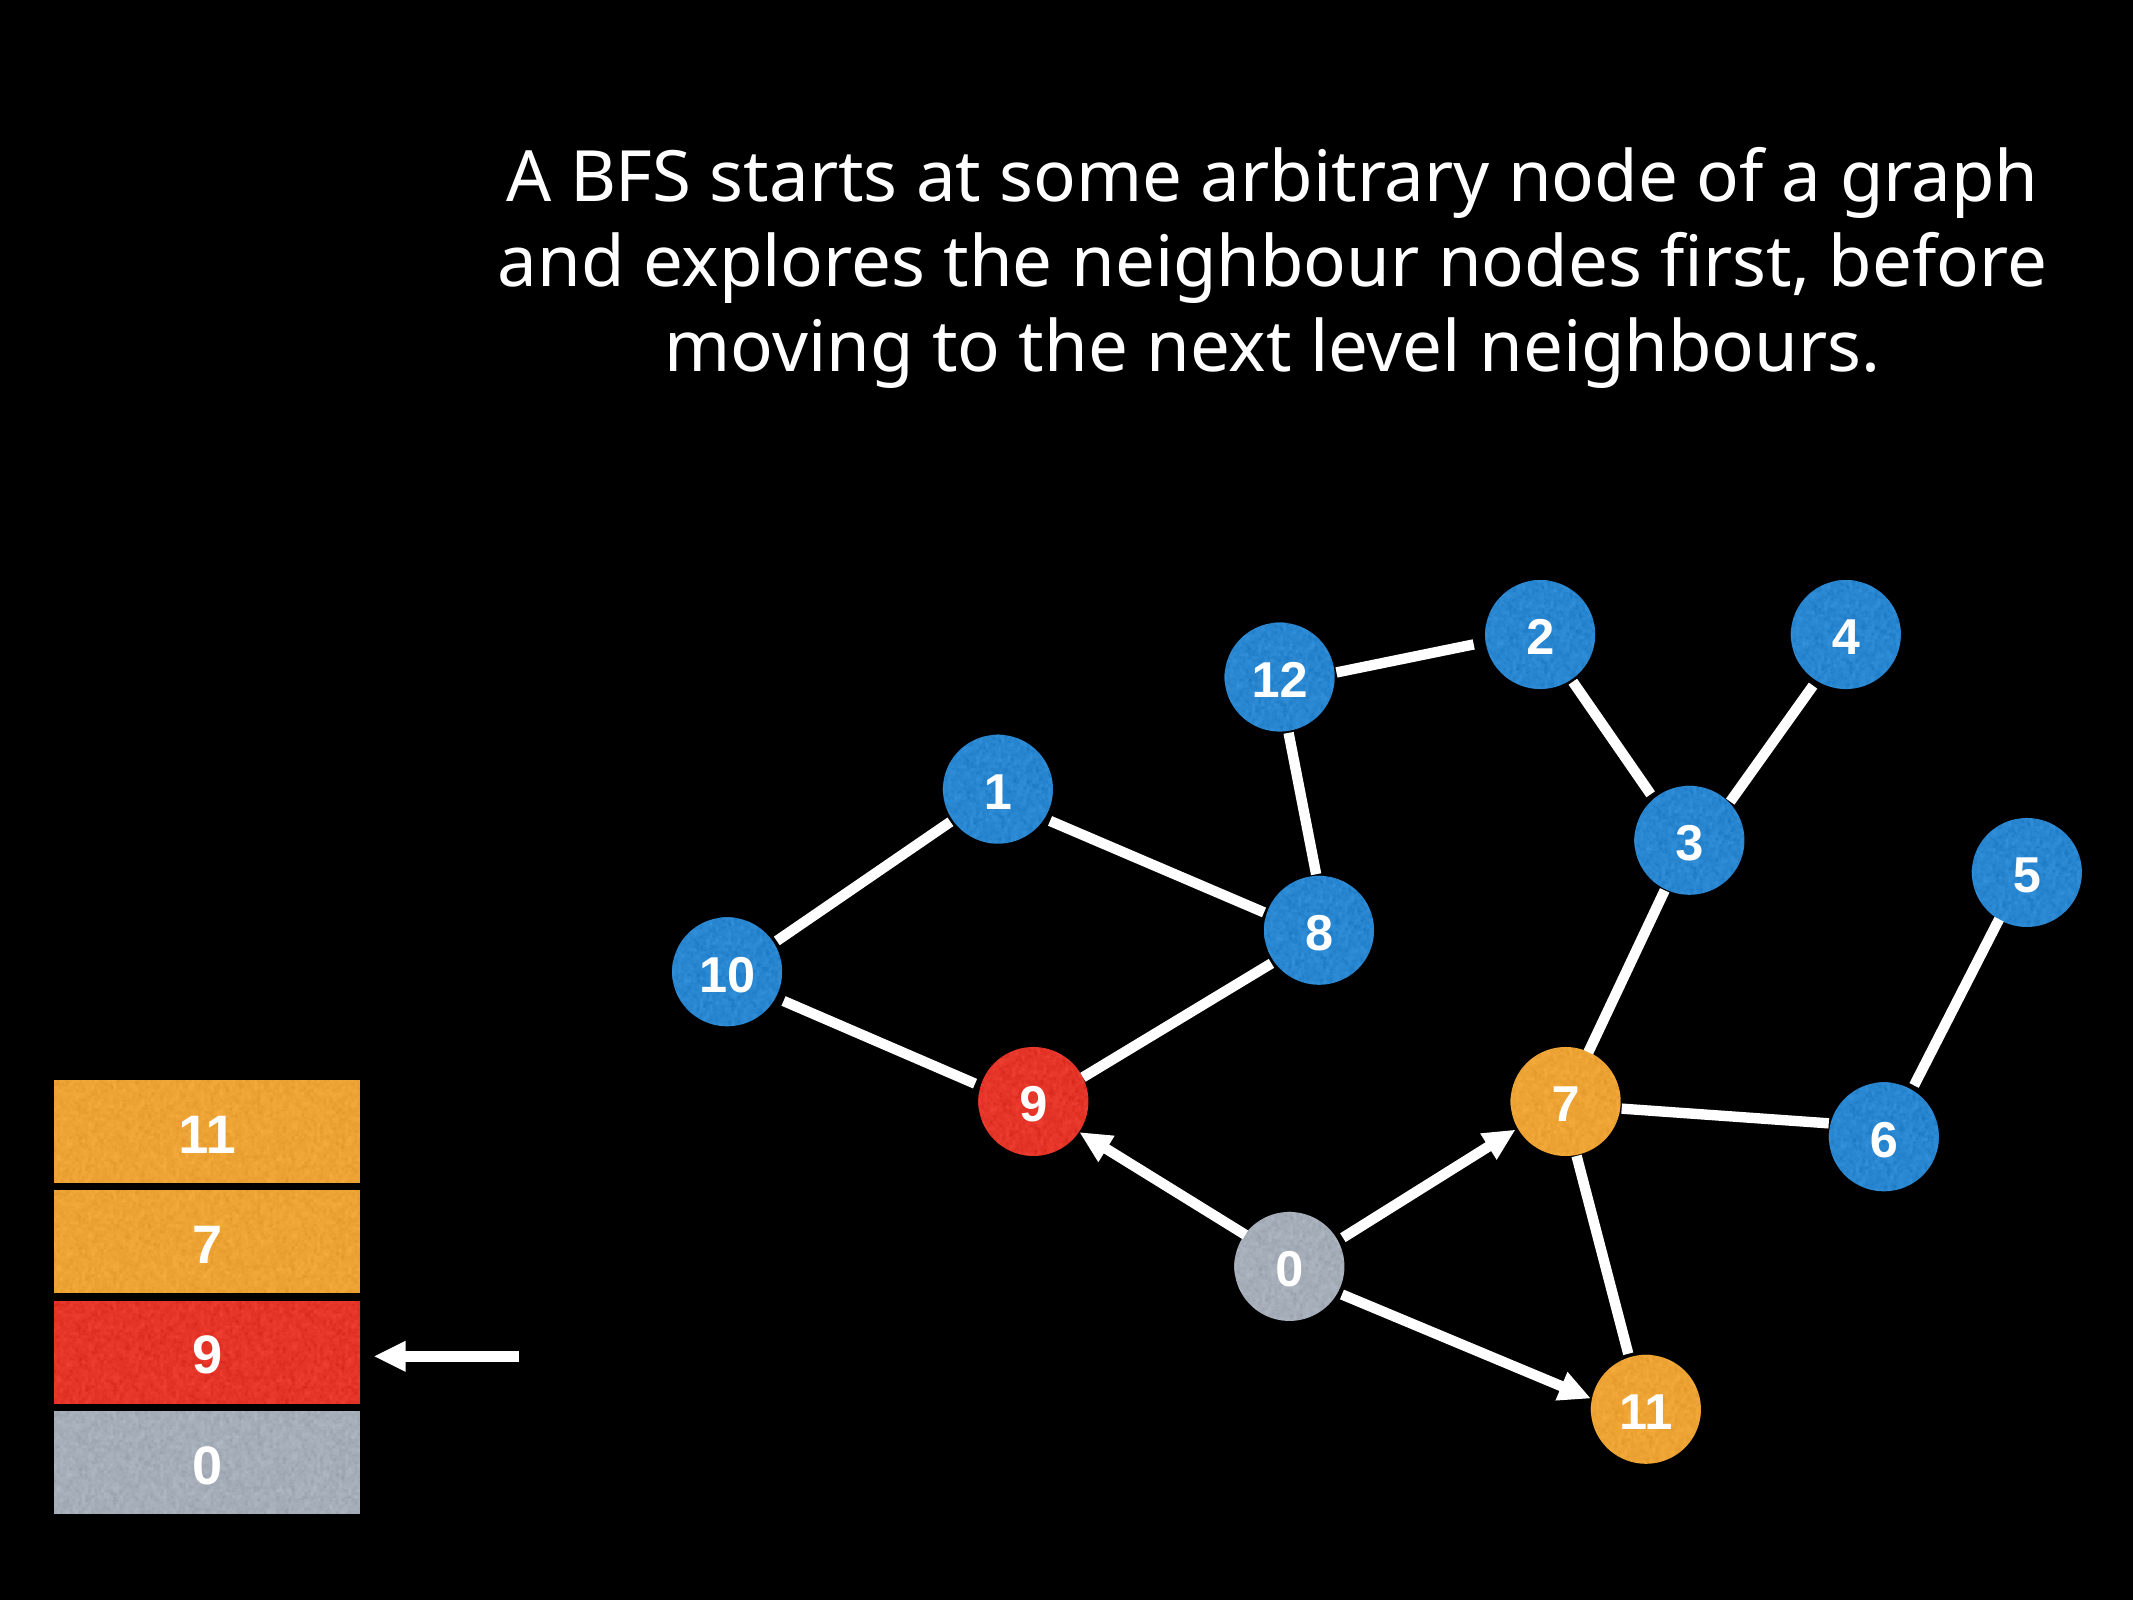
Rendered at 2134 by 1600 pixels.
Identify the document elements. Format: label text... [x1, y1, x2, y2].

text_box [374, 1350, 520, 1363]
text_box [671, 579, 2083, 1465]
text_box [53, 1079, 361, 1514]
text_box A BFS starts at some arbitrary node of a graph and explores the neighbour nodes first, before moving to the next level neighbours. [455, 122, 2092, 394]
